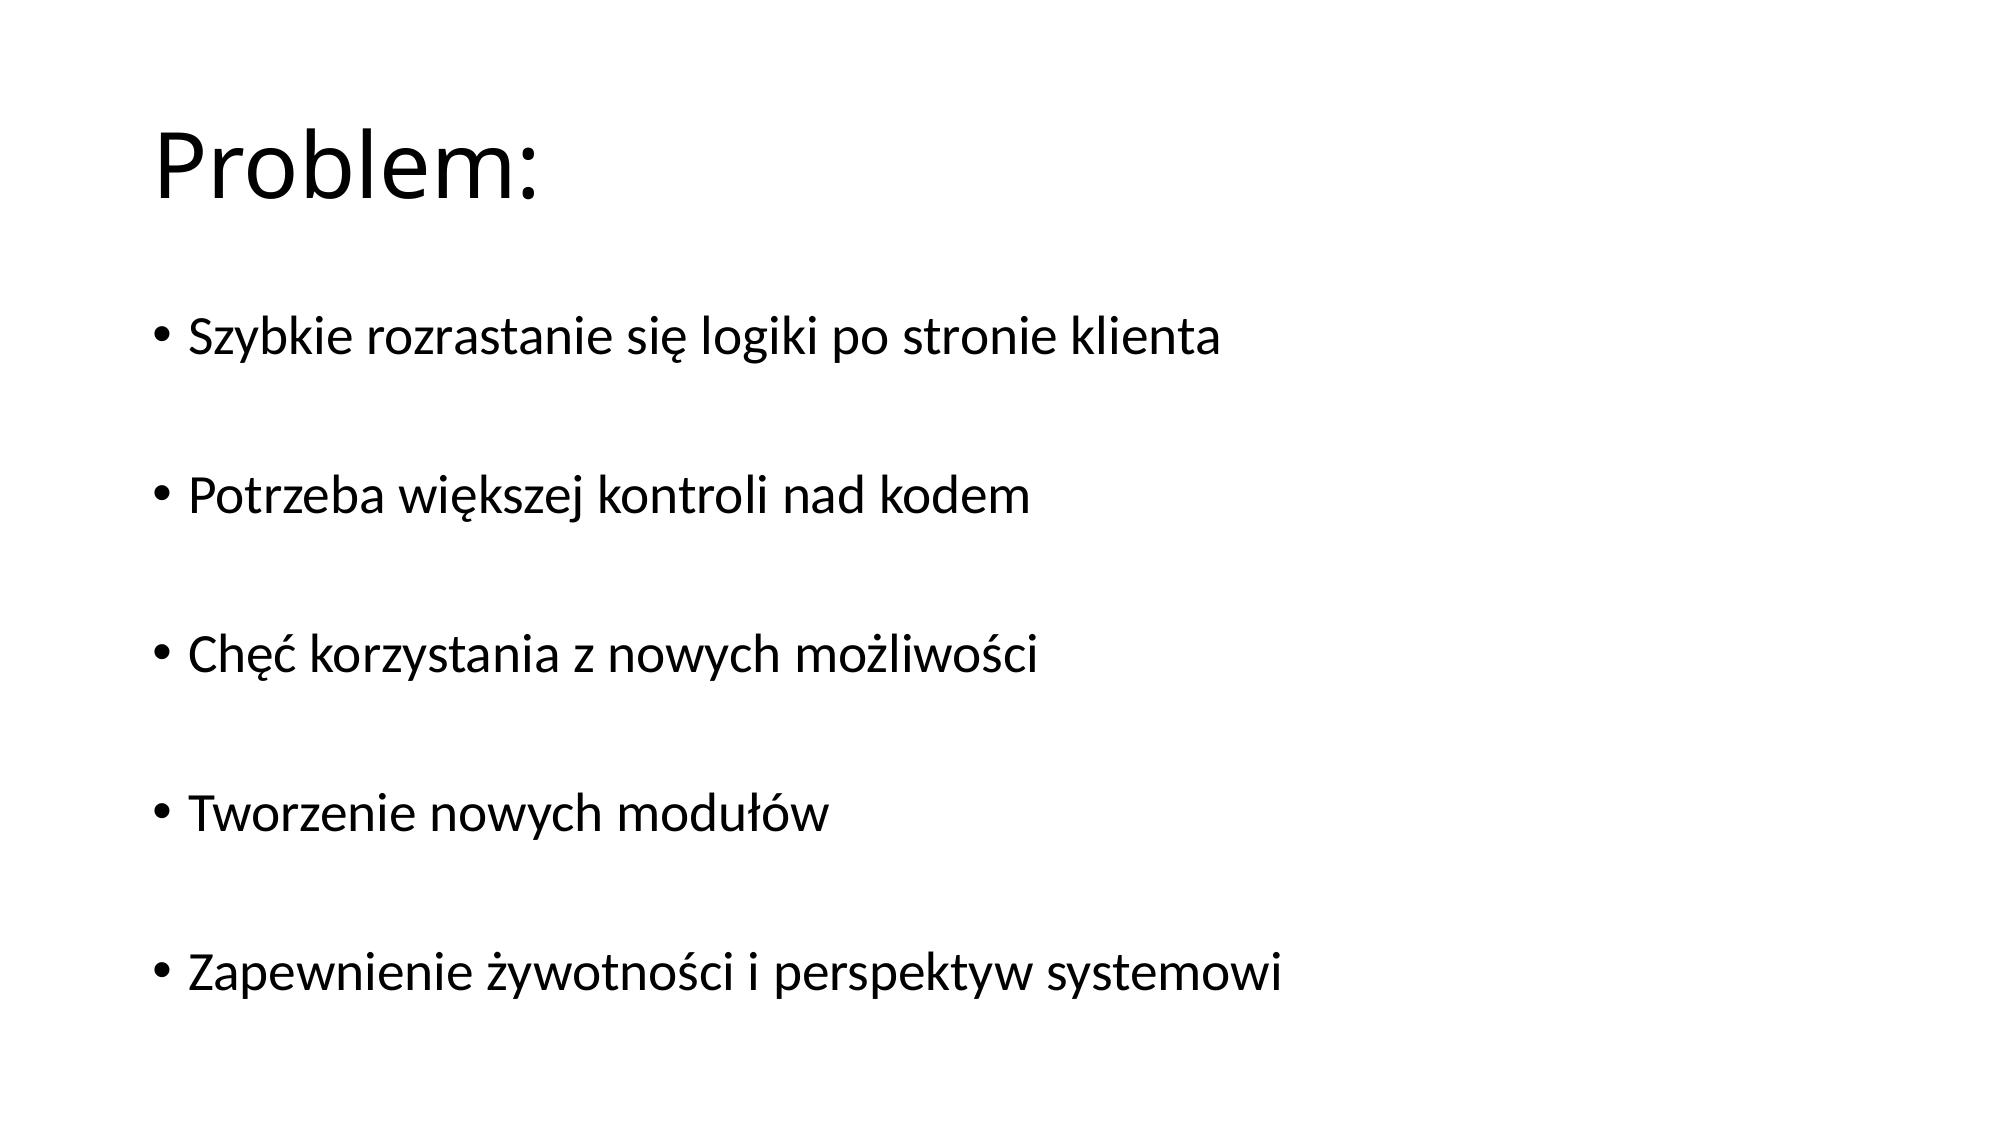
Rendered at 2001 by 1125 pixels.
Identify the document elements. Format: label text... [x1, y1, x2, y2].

list Szybkie rozrastanie się logiki po stronie klienta Potrzeba większej kontroli nad kodem Chęć korzystania z nowych możliwości Tworzenie nowych modułów Zapewnienie żywotności i perspektyw systemowi [137, 299, 1863, 1014]
title Problem: [137, 59, 1863, 278]
